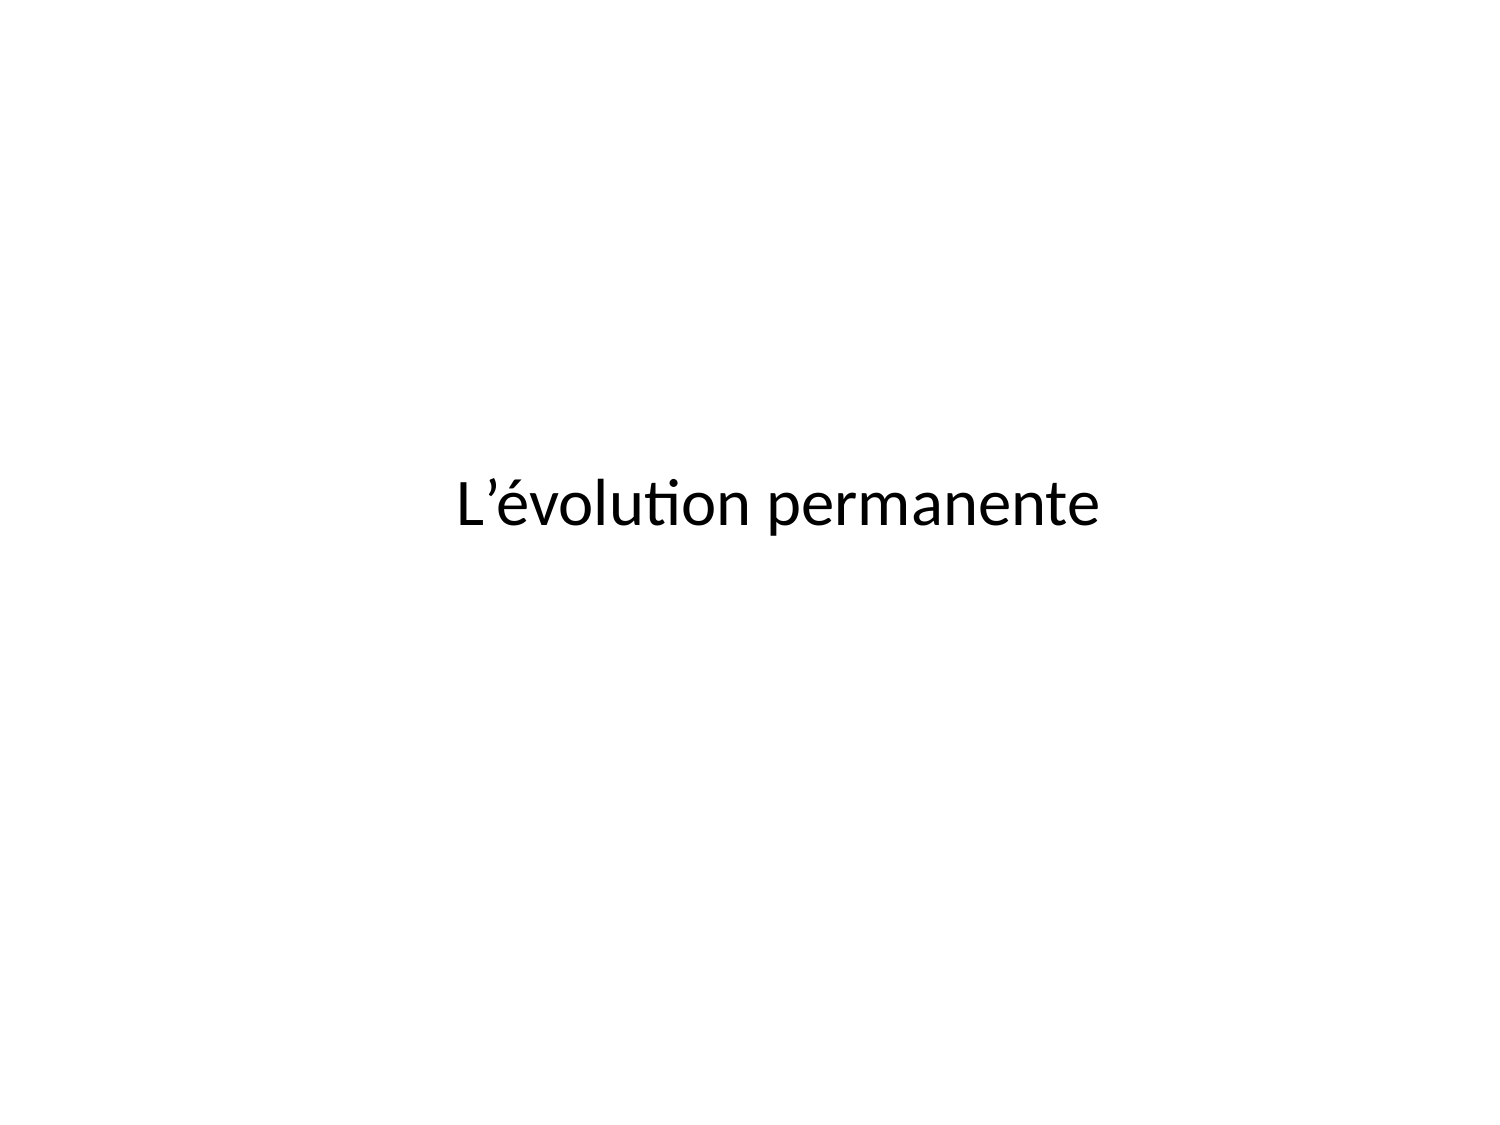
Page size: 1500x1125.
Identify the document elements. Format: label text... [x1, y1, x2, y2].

list L’évolution permanente [441, 450, 1412, 1035]
